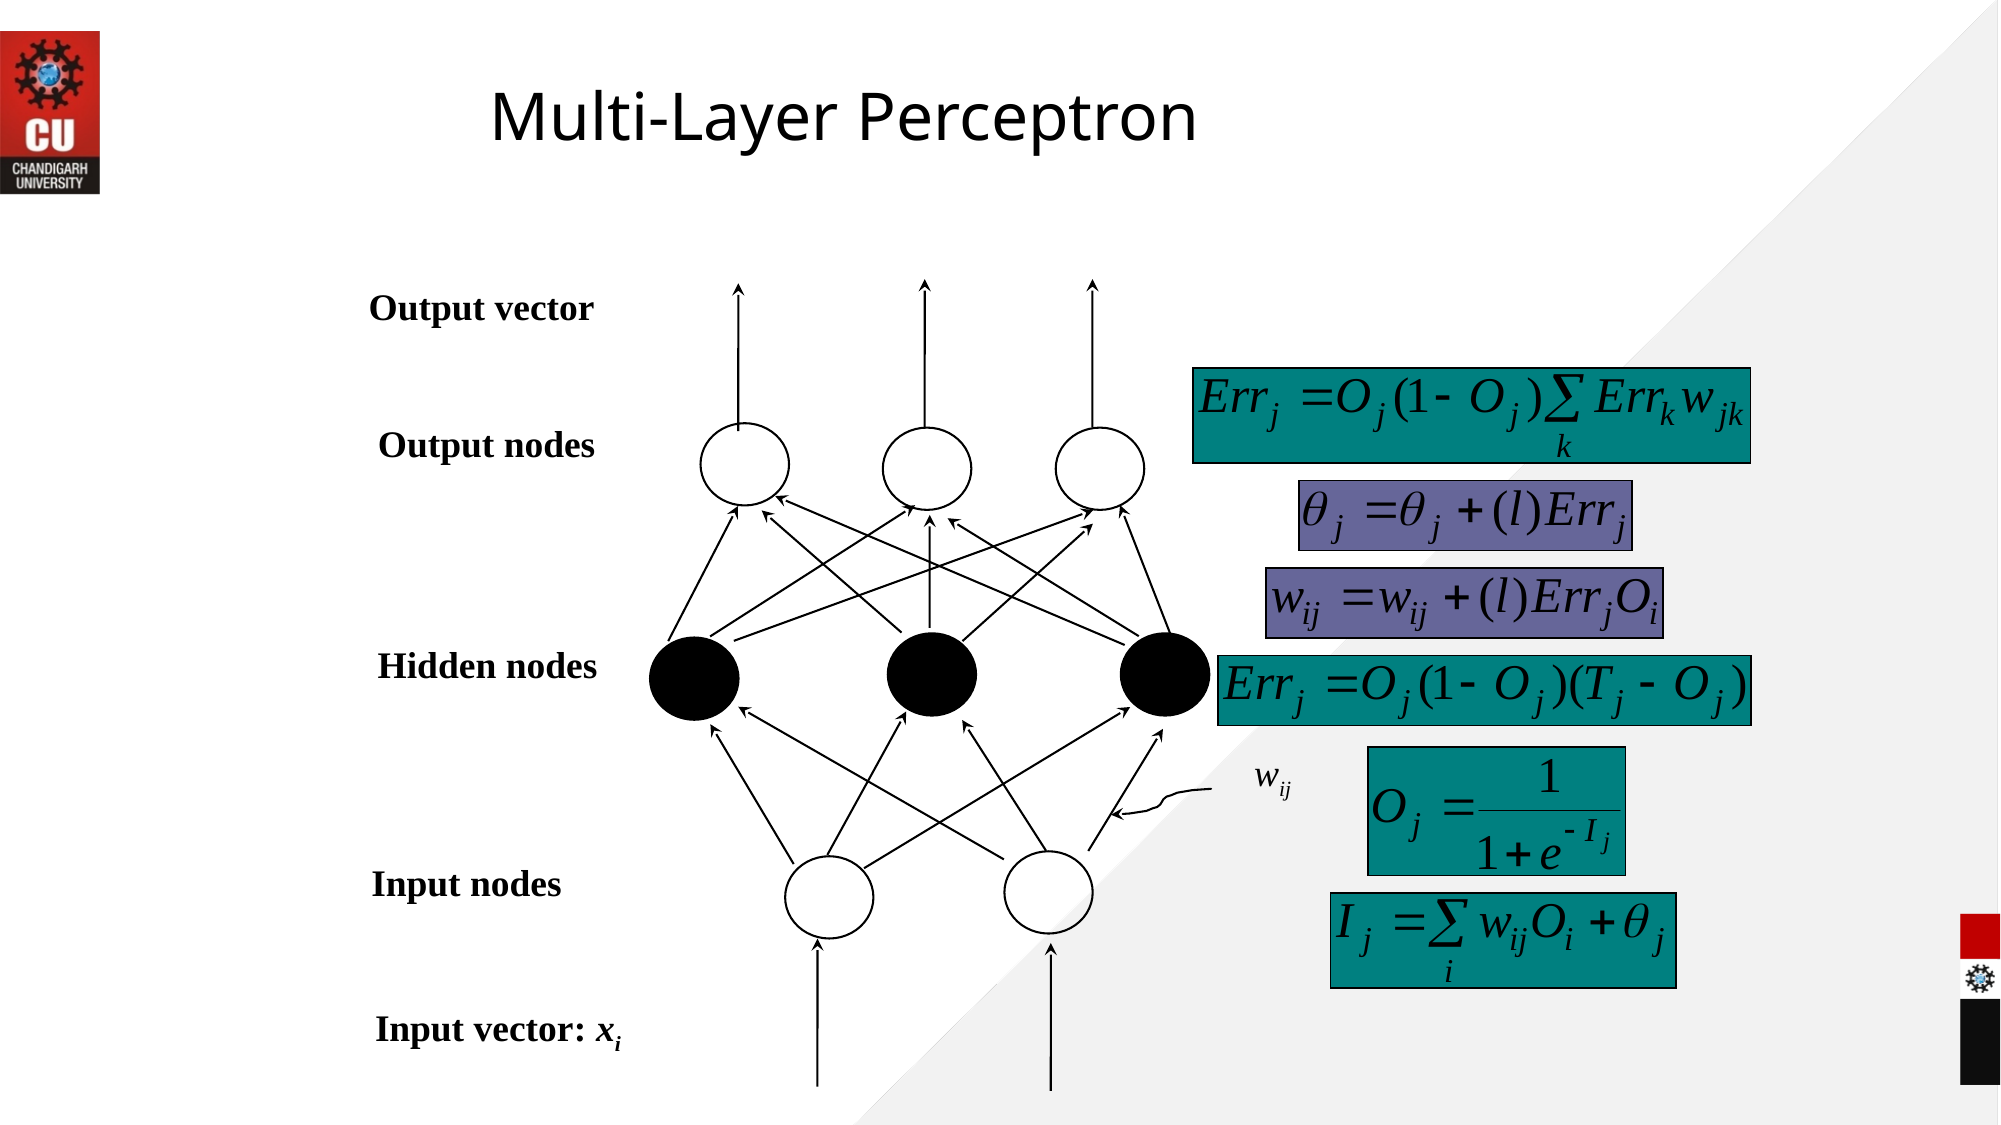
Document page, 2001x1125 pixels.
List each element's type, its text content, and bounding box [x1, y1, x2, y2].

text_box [1193, 368, 1750, 463]
title Multi-Layer Perceptron [474, 75, 1425, 163]
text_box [1299, 481, 1632, 550]
text_box Hidden nodes [362, 633, 613, 694]
text_box Input vector: xi [359, 996, 637, 1063]
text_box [1368, 747, 1625, 875]
text_box wij [1238, 741, 1307, 808]
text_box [1266, 568, 1663, 638]
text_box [649, 279, 1210, 1091]
text_box Input nodes [356, 851, 577, 912]
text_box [1218, 656, 1750, 725]
picture [0, 0, 2001, 1125]
text_box Output nodes [362, 412, 611, 473]
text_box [1331, 893, 1676, 988]
text_box Output vector [353, 275, 611, 336]
